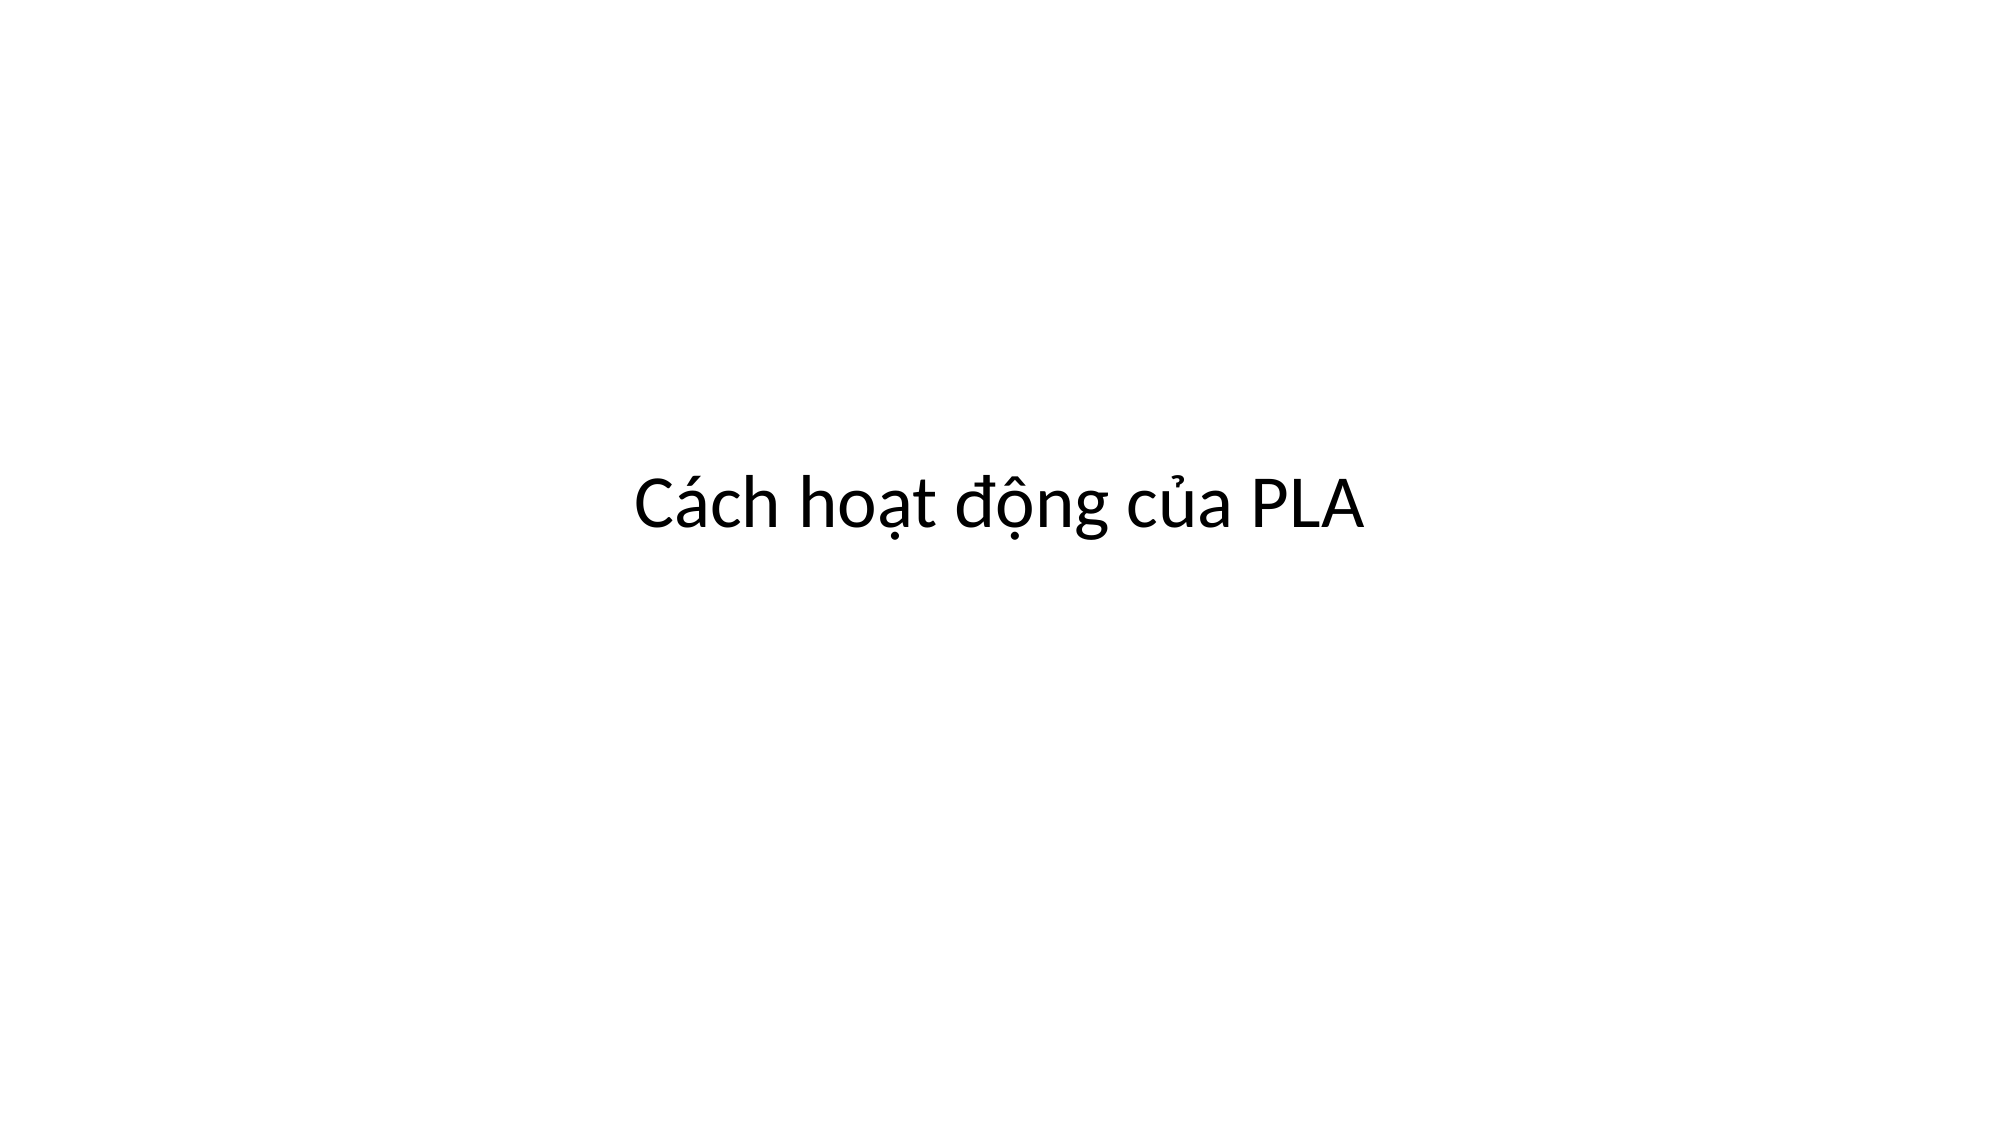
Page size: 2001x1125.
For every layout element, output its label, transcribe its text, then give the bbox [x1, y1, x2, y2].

text_box Cách hoạt động của PLA [619, 445, 1513, 550]
